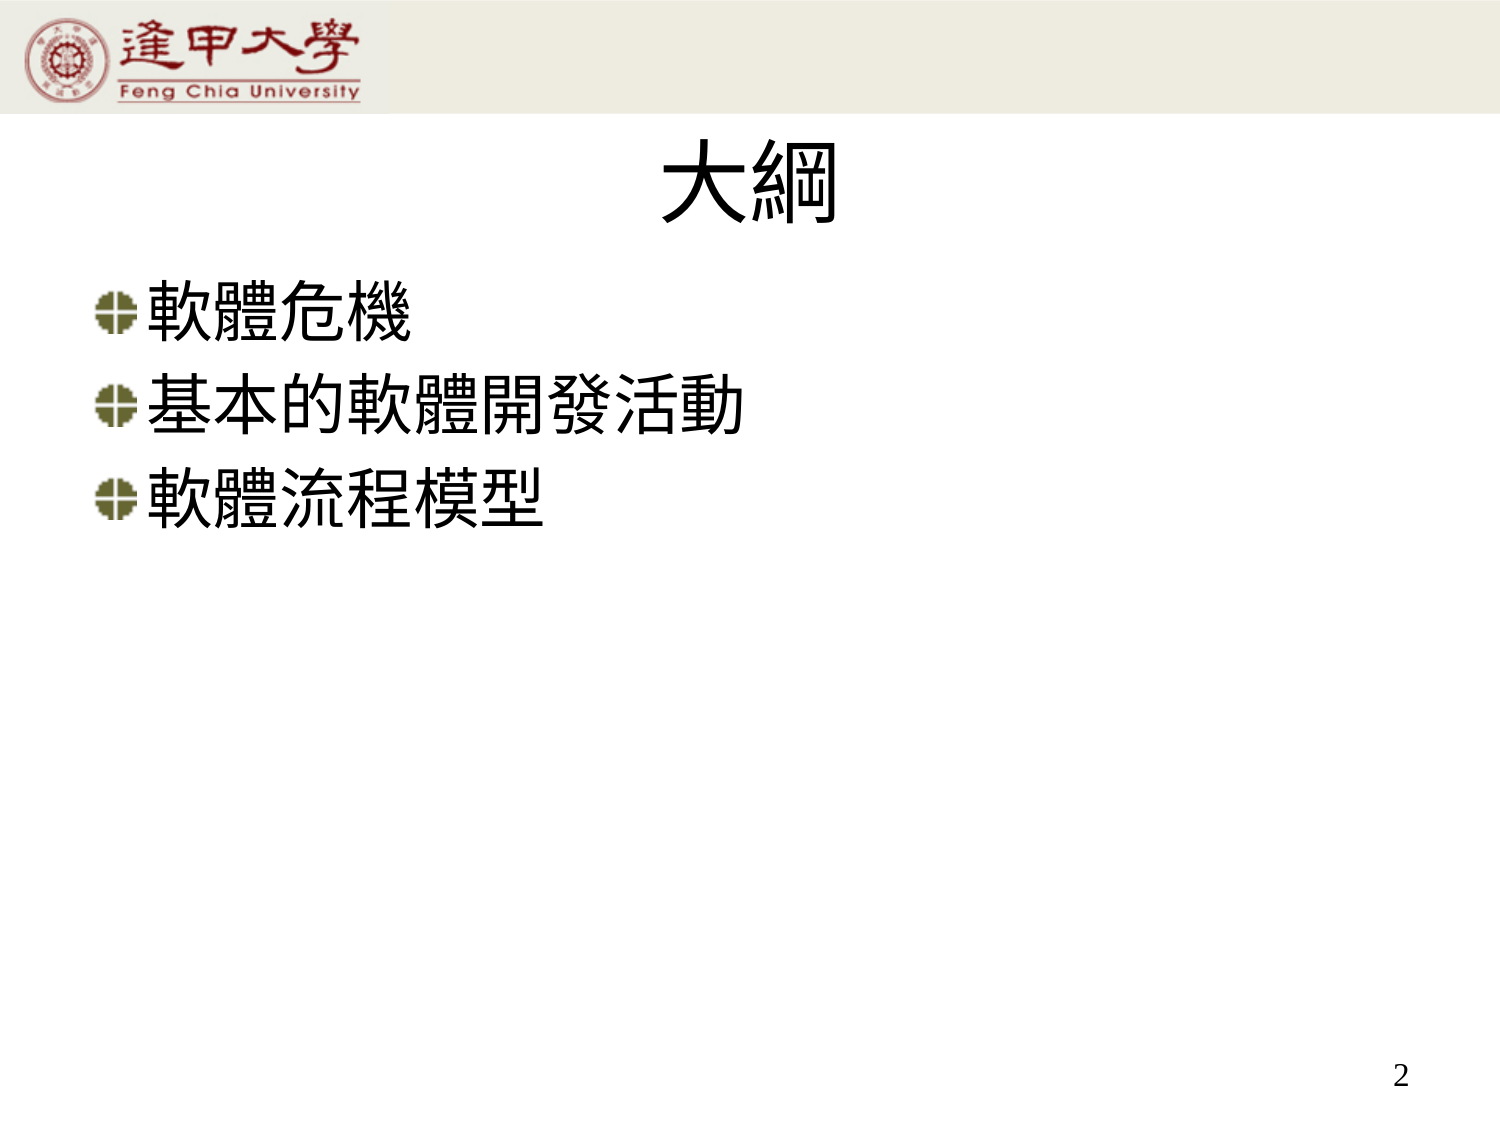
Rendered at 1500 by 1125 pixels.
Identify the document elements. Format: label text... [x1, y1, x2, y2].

title 大綱 [75, 114, 1425, 245]
list 軟體危機 基本的軟體開發活動 軟體流程模型 [75, 262, 1425, 1005]
picture [90, 473, 137, 520]
slide_number 2 [1074, 1042, 1425, 1103]
picture [0, 1, 389, 114]
picture [90, 286, 137, 334]
picture [90, 379, 137, 427]
